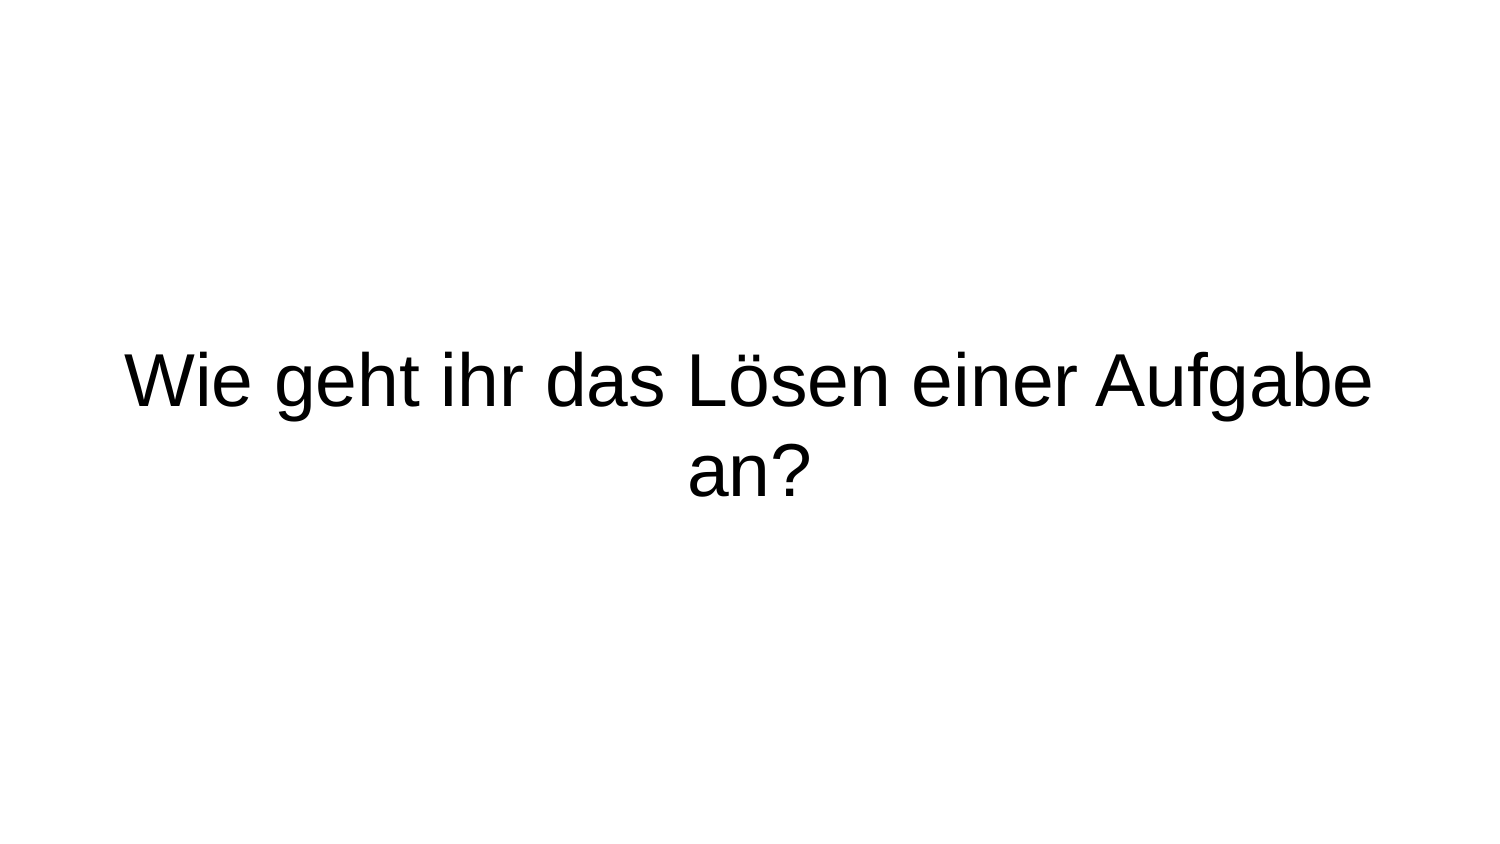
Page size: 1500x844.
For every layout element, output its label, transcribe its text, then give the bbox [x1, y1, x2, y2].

title Wie geht ihr das Lösen einer Aufgabe an? [51, 352, 1449, 491]
